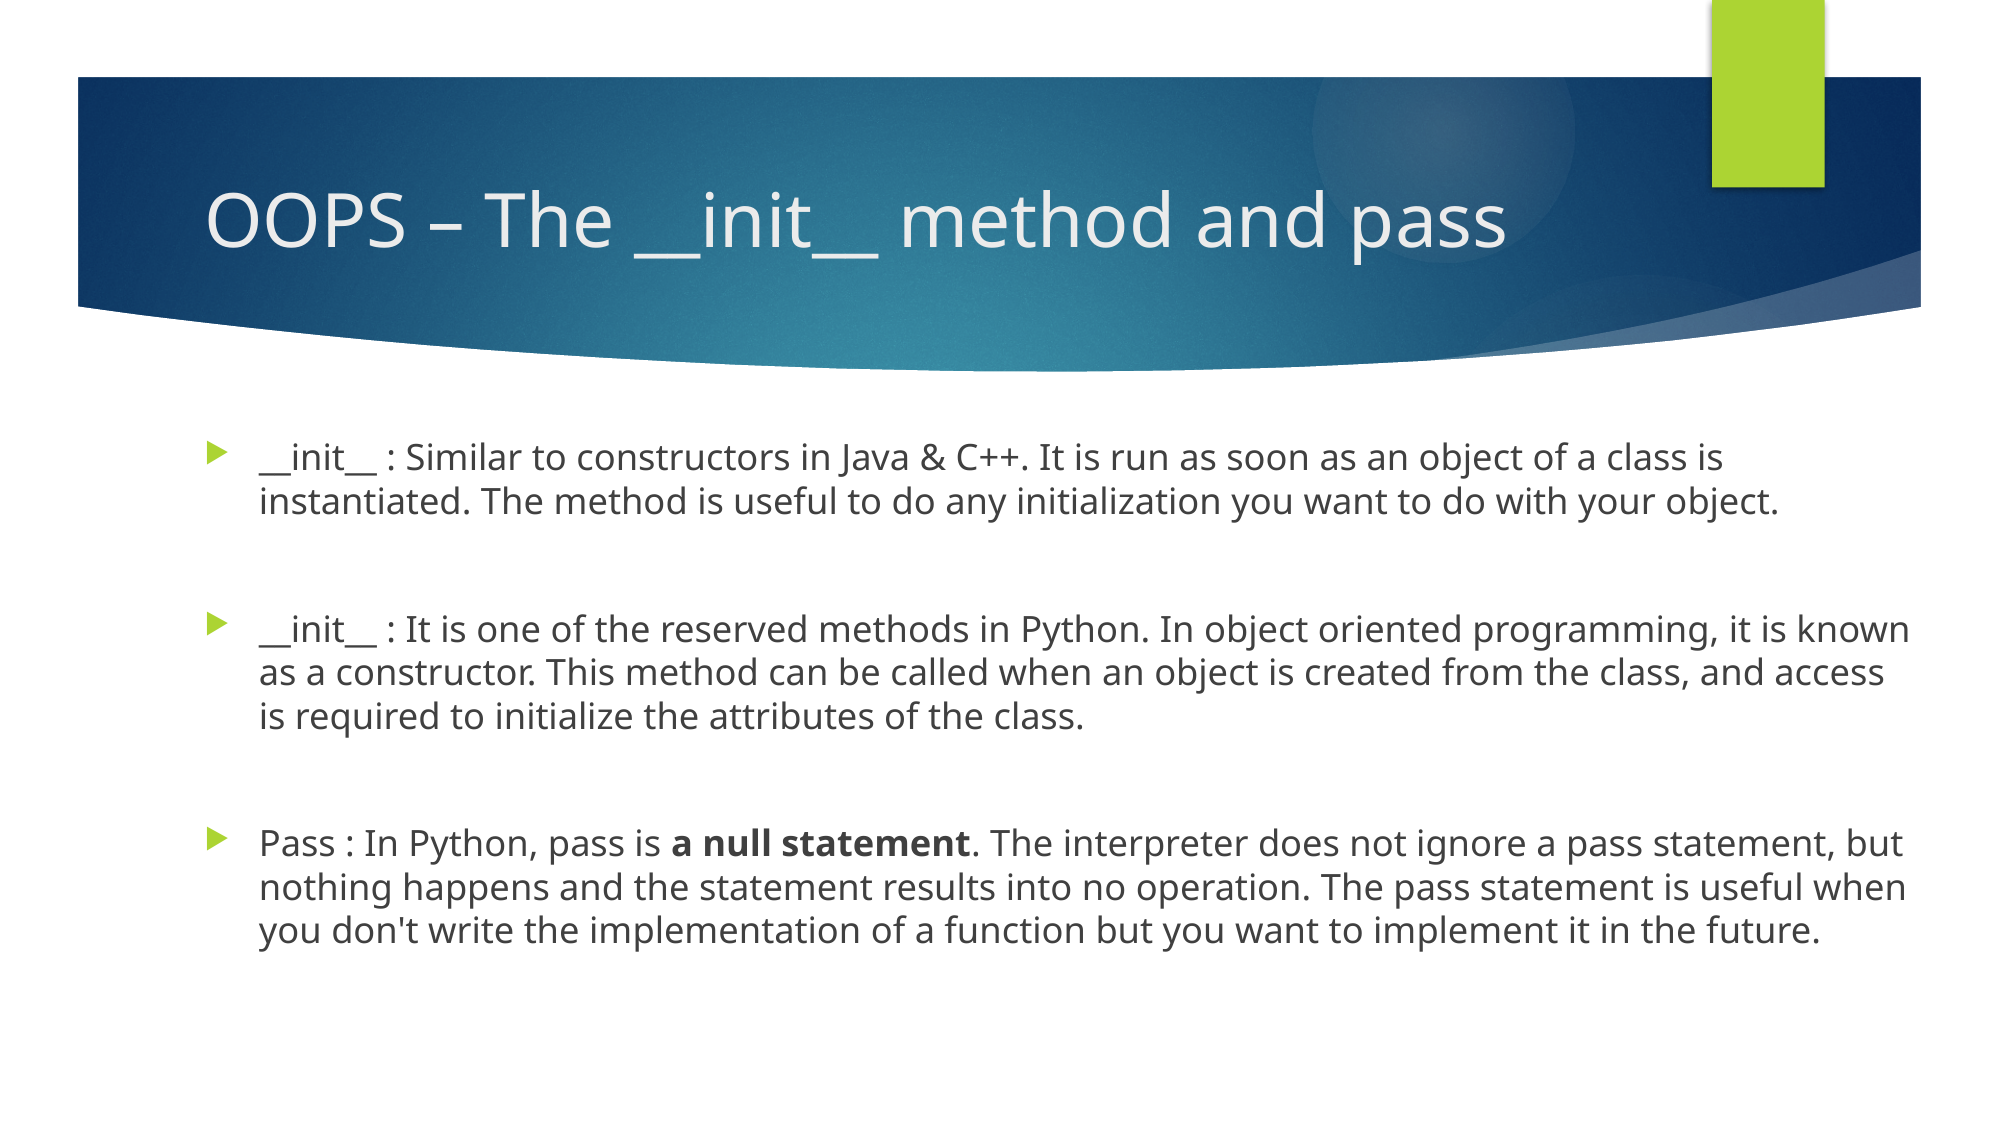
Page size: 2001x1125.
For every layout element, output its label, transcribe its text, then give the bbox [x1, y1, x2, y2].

list __init__ : Similar to constructors in Java & C++. It is run as soon as an object of a class is instantiated. The method is useful to do any initialization you want to do with your object. __init__ : It is one of the reserved methods in Python. In object oriented programming, it is known as a constructor. This method can be called when an object is created from the class, and access is required to initialize the attributes of the class. Pass : In Python, pass is a null statement. The interpreter does not ignore a pass statement, but nothing happens and the statement results into no operation. The pass statement is useful when you don't write the implementation of a function but you want to implement it in the future. [189, 427, 1933, 988]
title OOPS – The __init__ method and pass [189, 159, 1627, 276]
